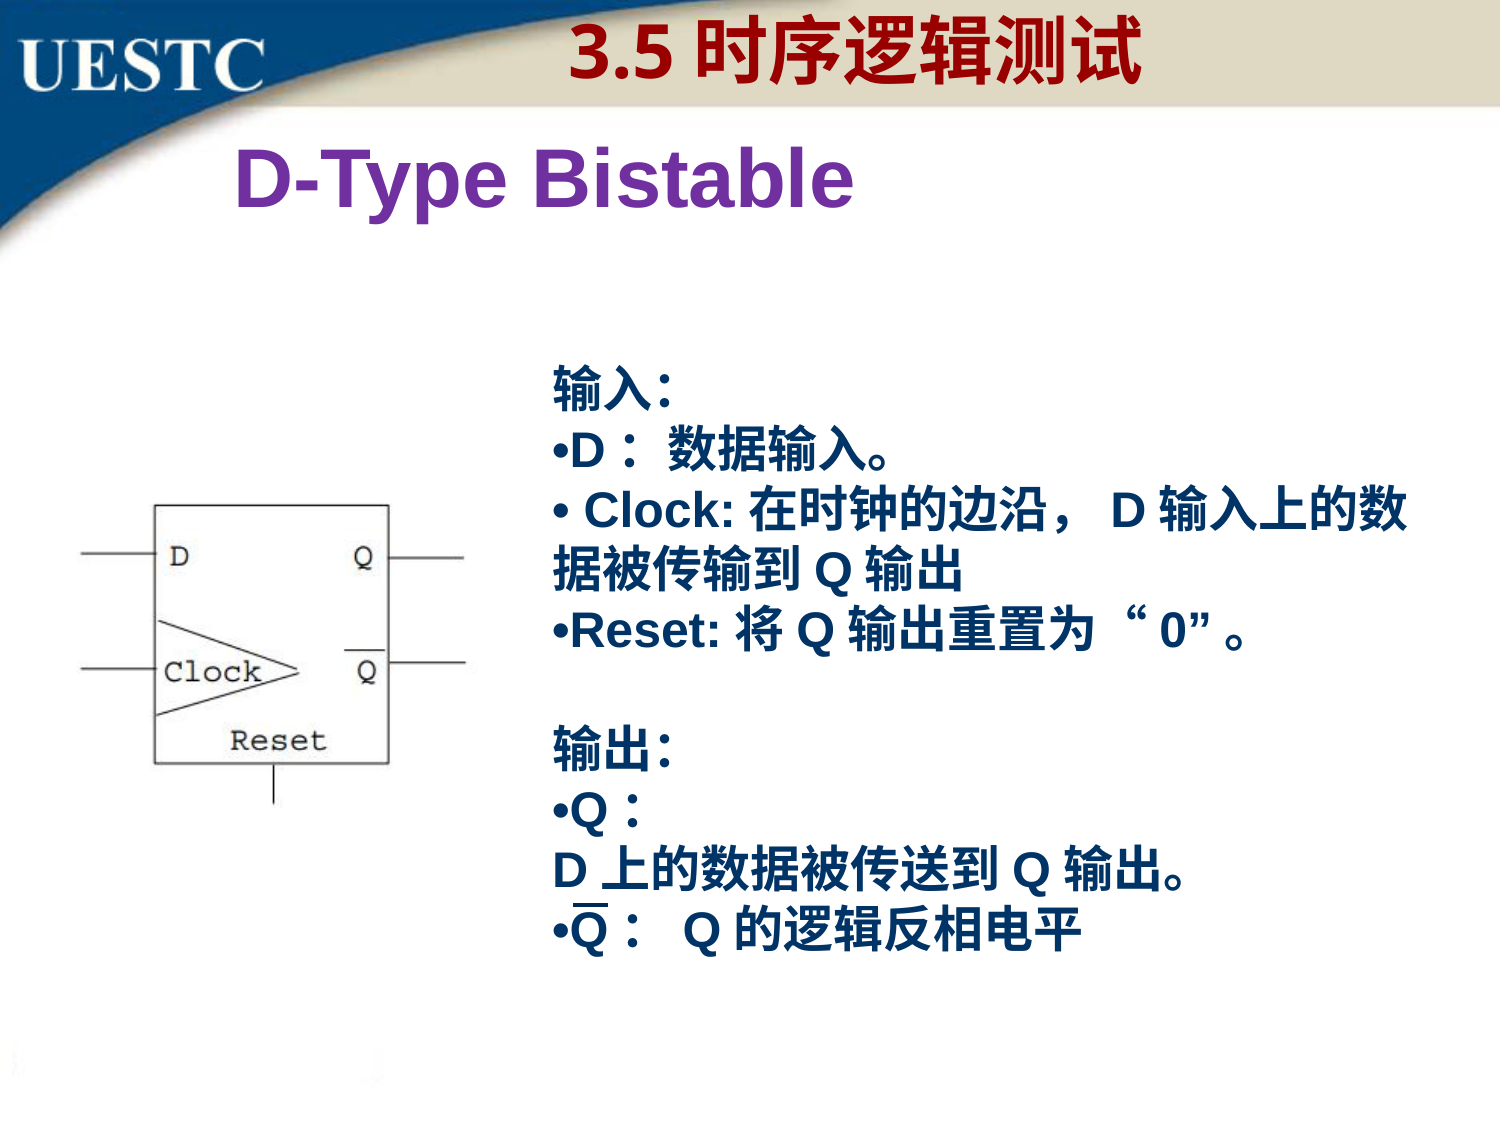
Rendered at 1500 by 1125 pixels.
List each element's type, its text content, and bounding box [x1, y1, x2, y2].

text_box D-Type Bistable [218, 128, 1369, 221]
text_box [537, 349, 1468, 972]
text_box 3.5时序逻辑测试 [312, 0, 1400, 125]
picture [0, 0, 1500, 1125]
